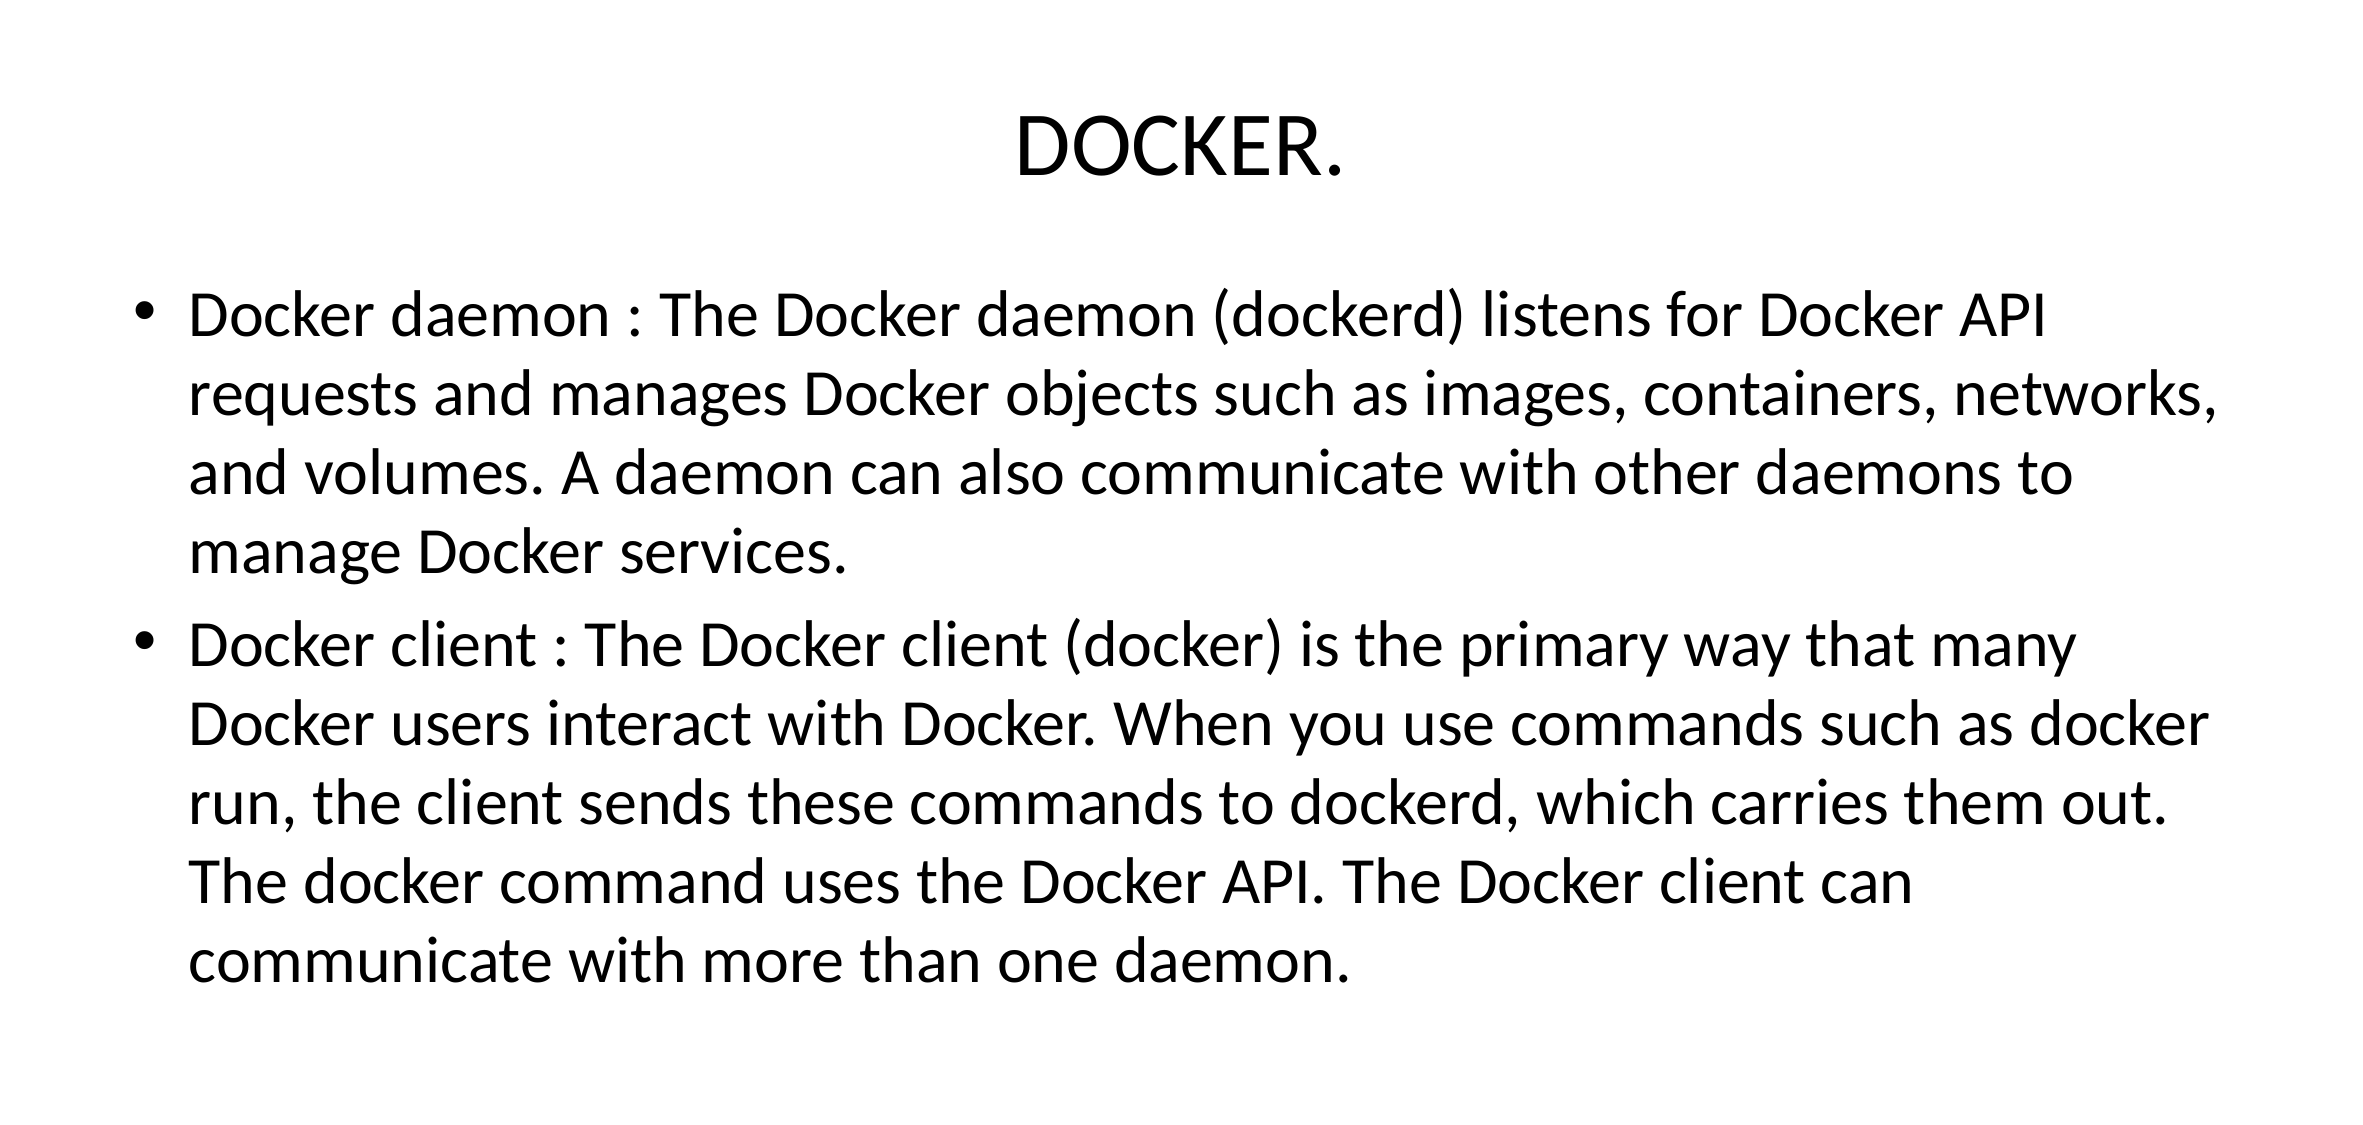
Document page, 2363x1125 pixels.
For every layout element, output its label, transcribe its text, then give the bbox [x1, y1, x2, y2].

title DOCKER. [118, 45, 2245, 233]
list Docker daemon : The Docker daemon (dockerd) listens for Docker API requests and manages Docker objects such as images, containers, networks, and volumes. A daemon can also communicate with other daemons to manage Docker services. Docker client : The Docker client (docker) is the primary way that many Docker users interact with Docker. When you use commands such as docker run, the client sends these commands to dockerd, which carries them out. The docker command uses the Docker API. The Docker client can communicate with more than one daemon. [118, 262, 2245, 1005]
